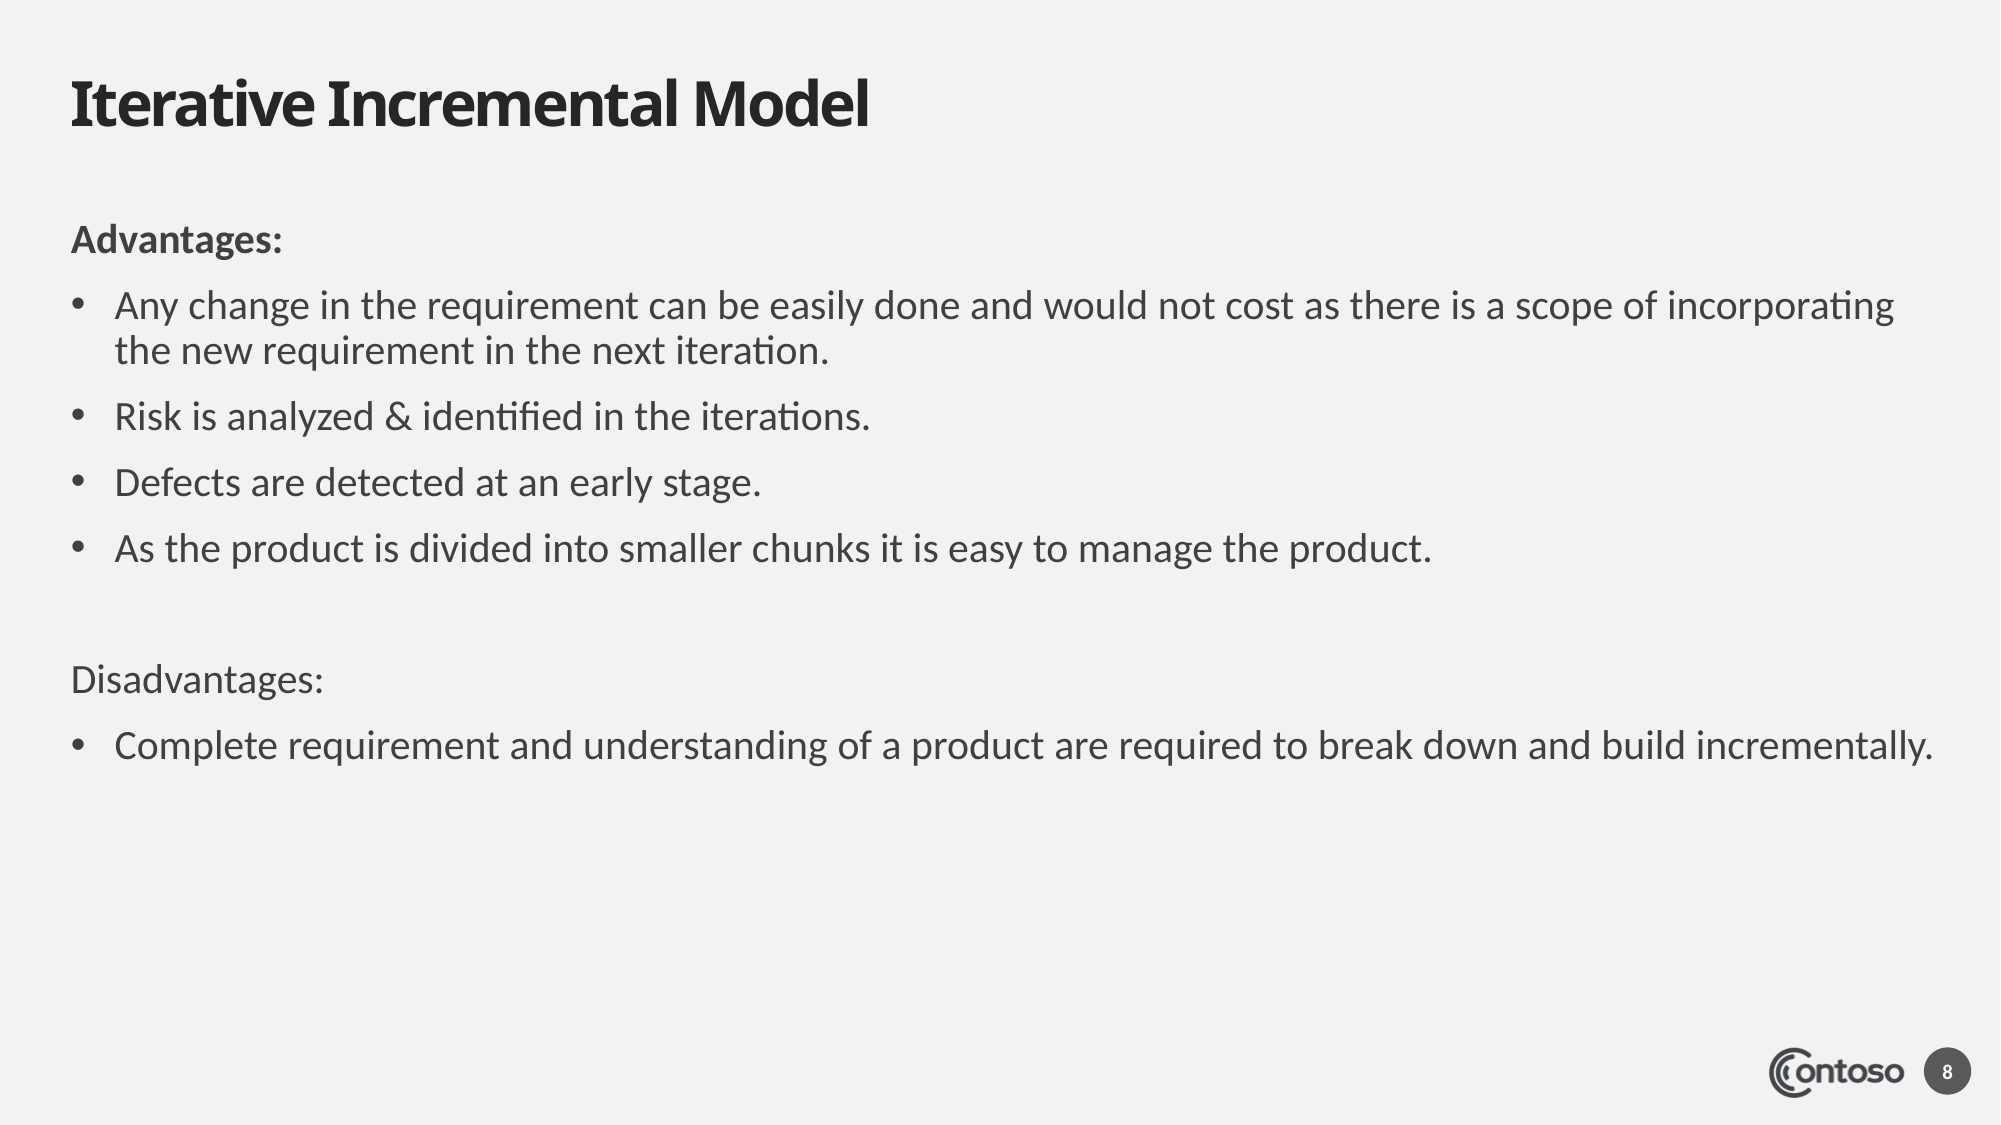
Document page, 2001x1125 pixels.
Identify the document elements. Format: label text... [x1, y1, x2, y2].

slide_number 8 [1923, 1047, 1972, 1095]
list Advantages: Any change in the requirement can be easily done and would not cost as there is a scope of incorporating the new requirement in the next iteration. Risk is analyzed & identified in the iterations. Defects are detected at an early stage. As the product is divided into smaller chunks it is easy to manage the product. Disadvantages: Complete requirement and understanding of a product are required to break down and build incrementally. [70, 217, 1952, 1044]
title Iterative Incremental Model [70, 70, 1930, 142]
